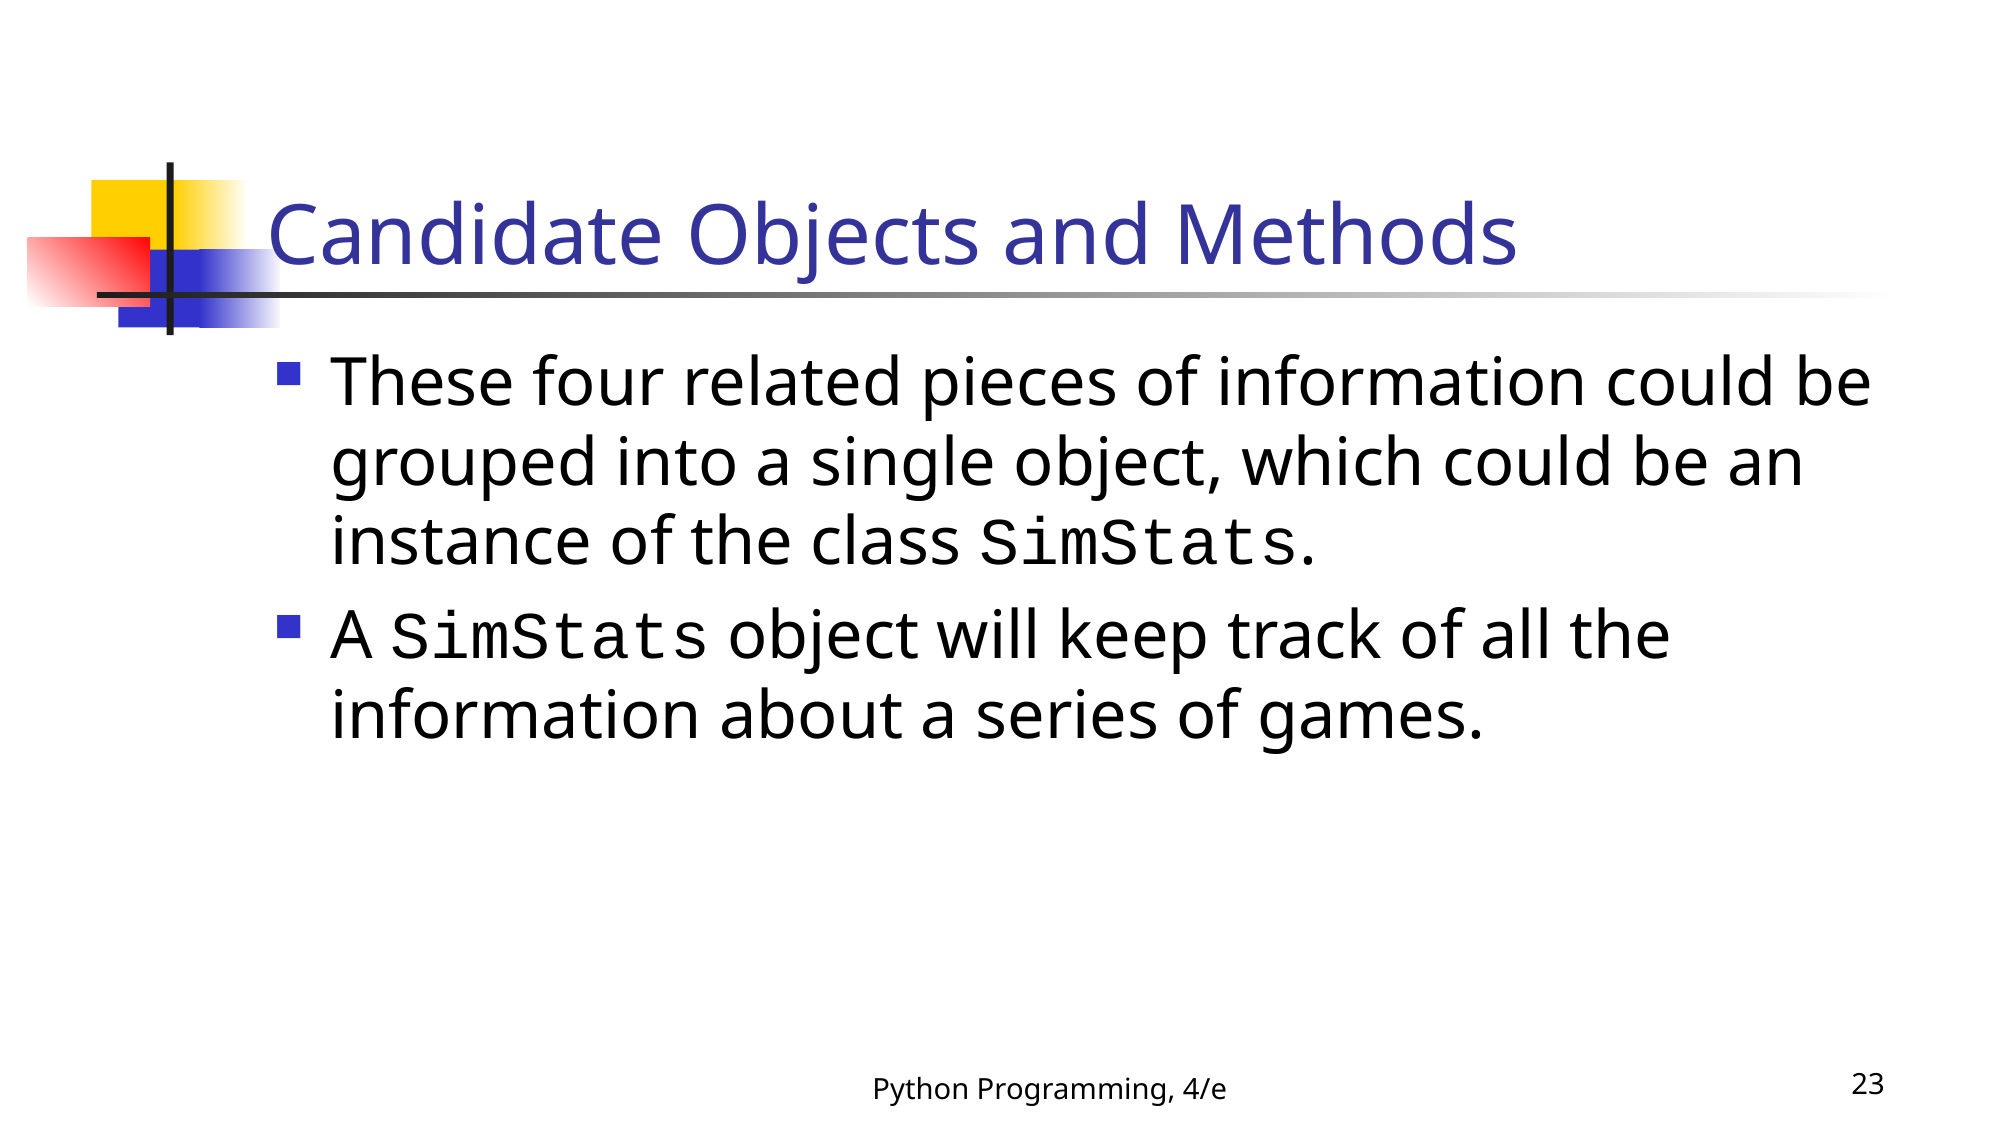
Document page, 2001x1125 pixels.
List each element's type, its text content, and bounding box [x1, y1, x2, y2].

footer Python Programming, 4/e [733, 1037, 1367, 1113]
title Candidate Objects and Methods [251, 101, 1957, 289]
slide_number 23 [1483, 1037, 1901, 1113]
list These four related pieces of information could be grouped into a single object, which could be an instance of the class SimStats. A SimStats object will keep track of all the information about a series of games. [258, 331, 1959, 1006]
